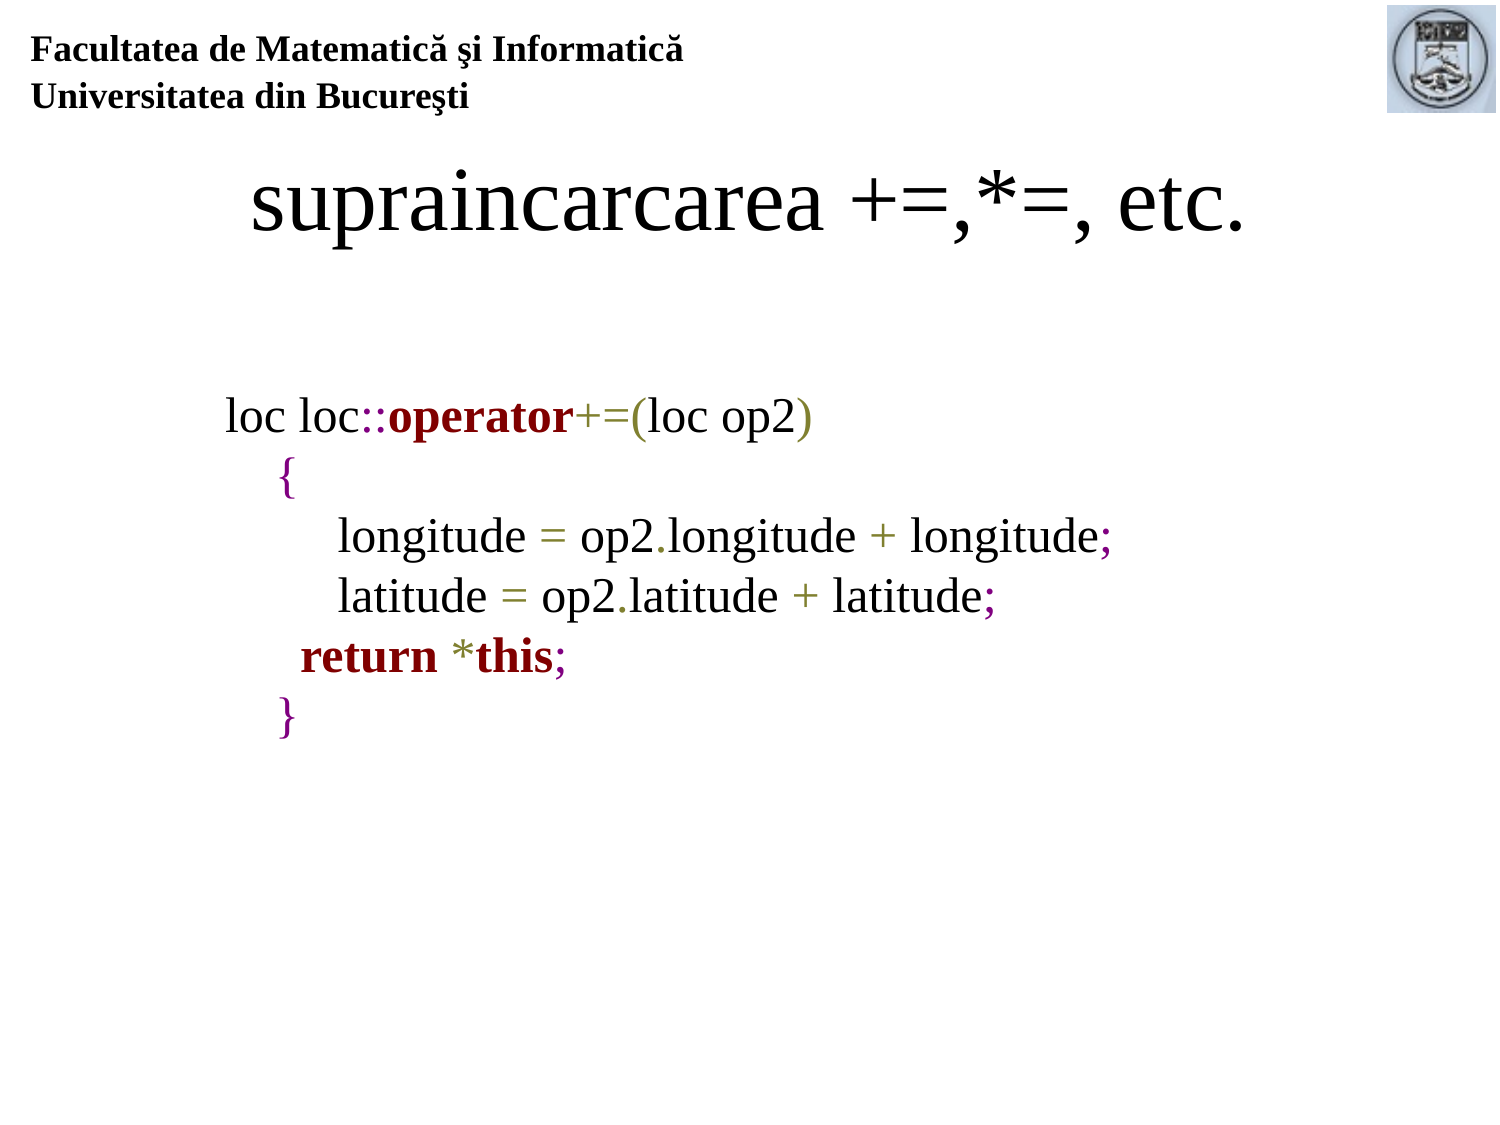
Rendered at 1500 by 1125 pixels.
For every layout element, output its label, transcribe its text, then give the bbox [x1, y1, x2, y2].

text_box loc loc::operator+=(loc op2) { longitude = op2.longitude + longitude; latitude = op2.latitude + latitude; return *this; } [225, 382, 1225, 743]
picture [1387, 4, 1496, 113]
title supraincarcarea +=,*=, etc. [112, 99, 1388, 288]
text_box Facultatea de Matematică şi Informatică Universitatea din Bucureşti [13, 13, 841, 123]
